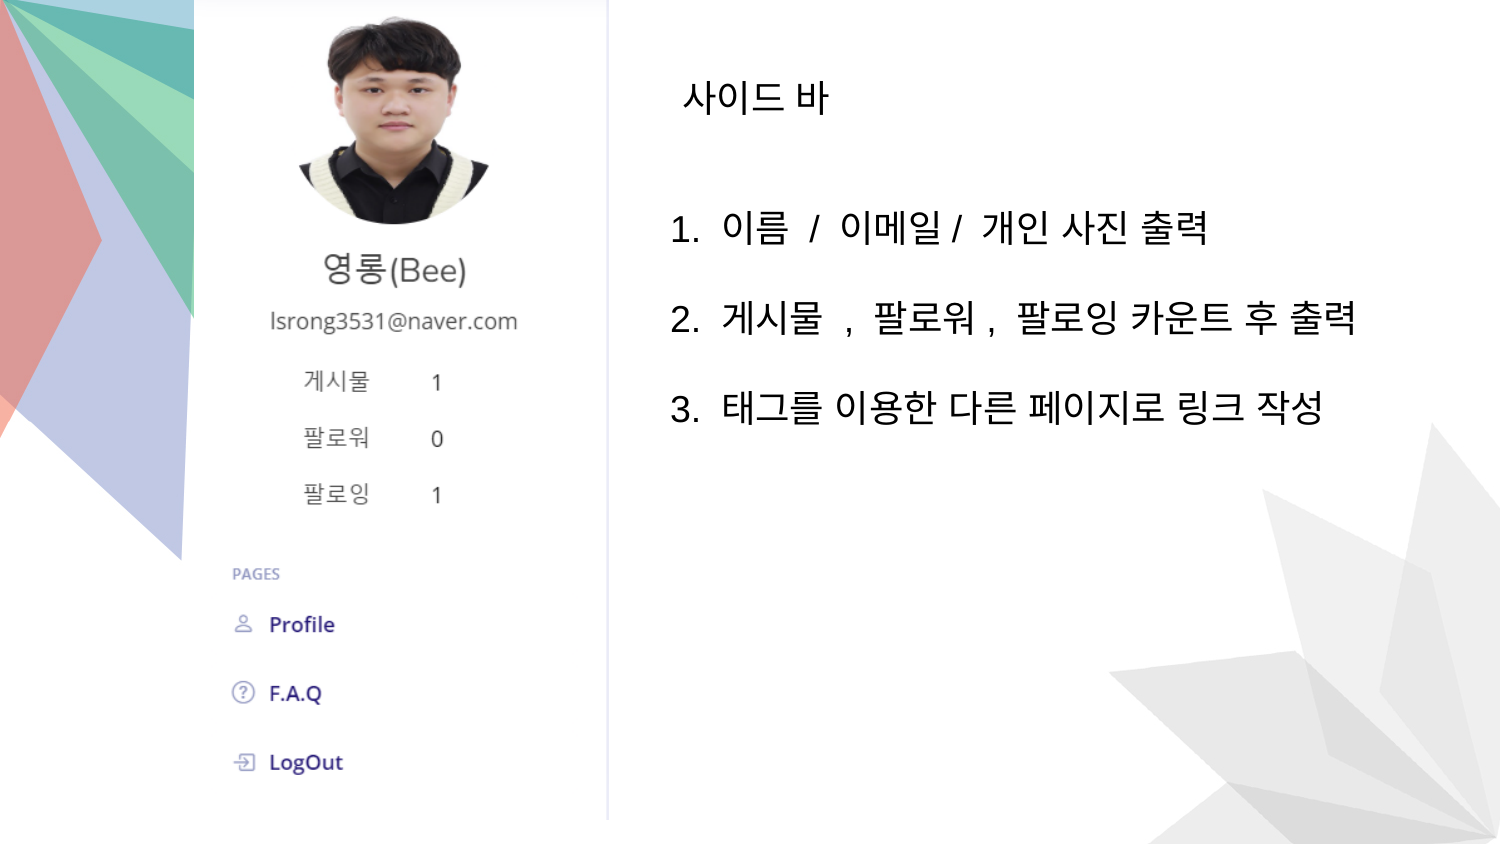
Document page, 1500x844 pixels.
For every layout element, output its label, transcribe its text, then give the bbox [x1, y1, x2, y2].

picture [0, 0, 1500, 844]
text_box 1. 이름 / 이메일/ 개인 사진 출력 2. 게시물 , 팔로워, 팔로잉 카운트 후 출력 3. 태그를 이용한 다른 페이지로 링크 작성 [655, 197, 1412, 438]
text_box 사이드 바 [667, 67, 1459, 128]
